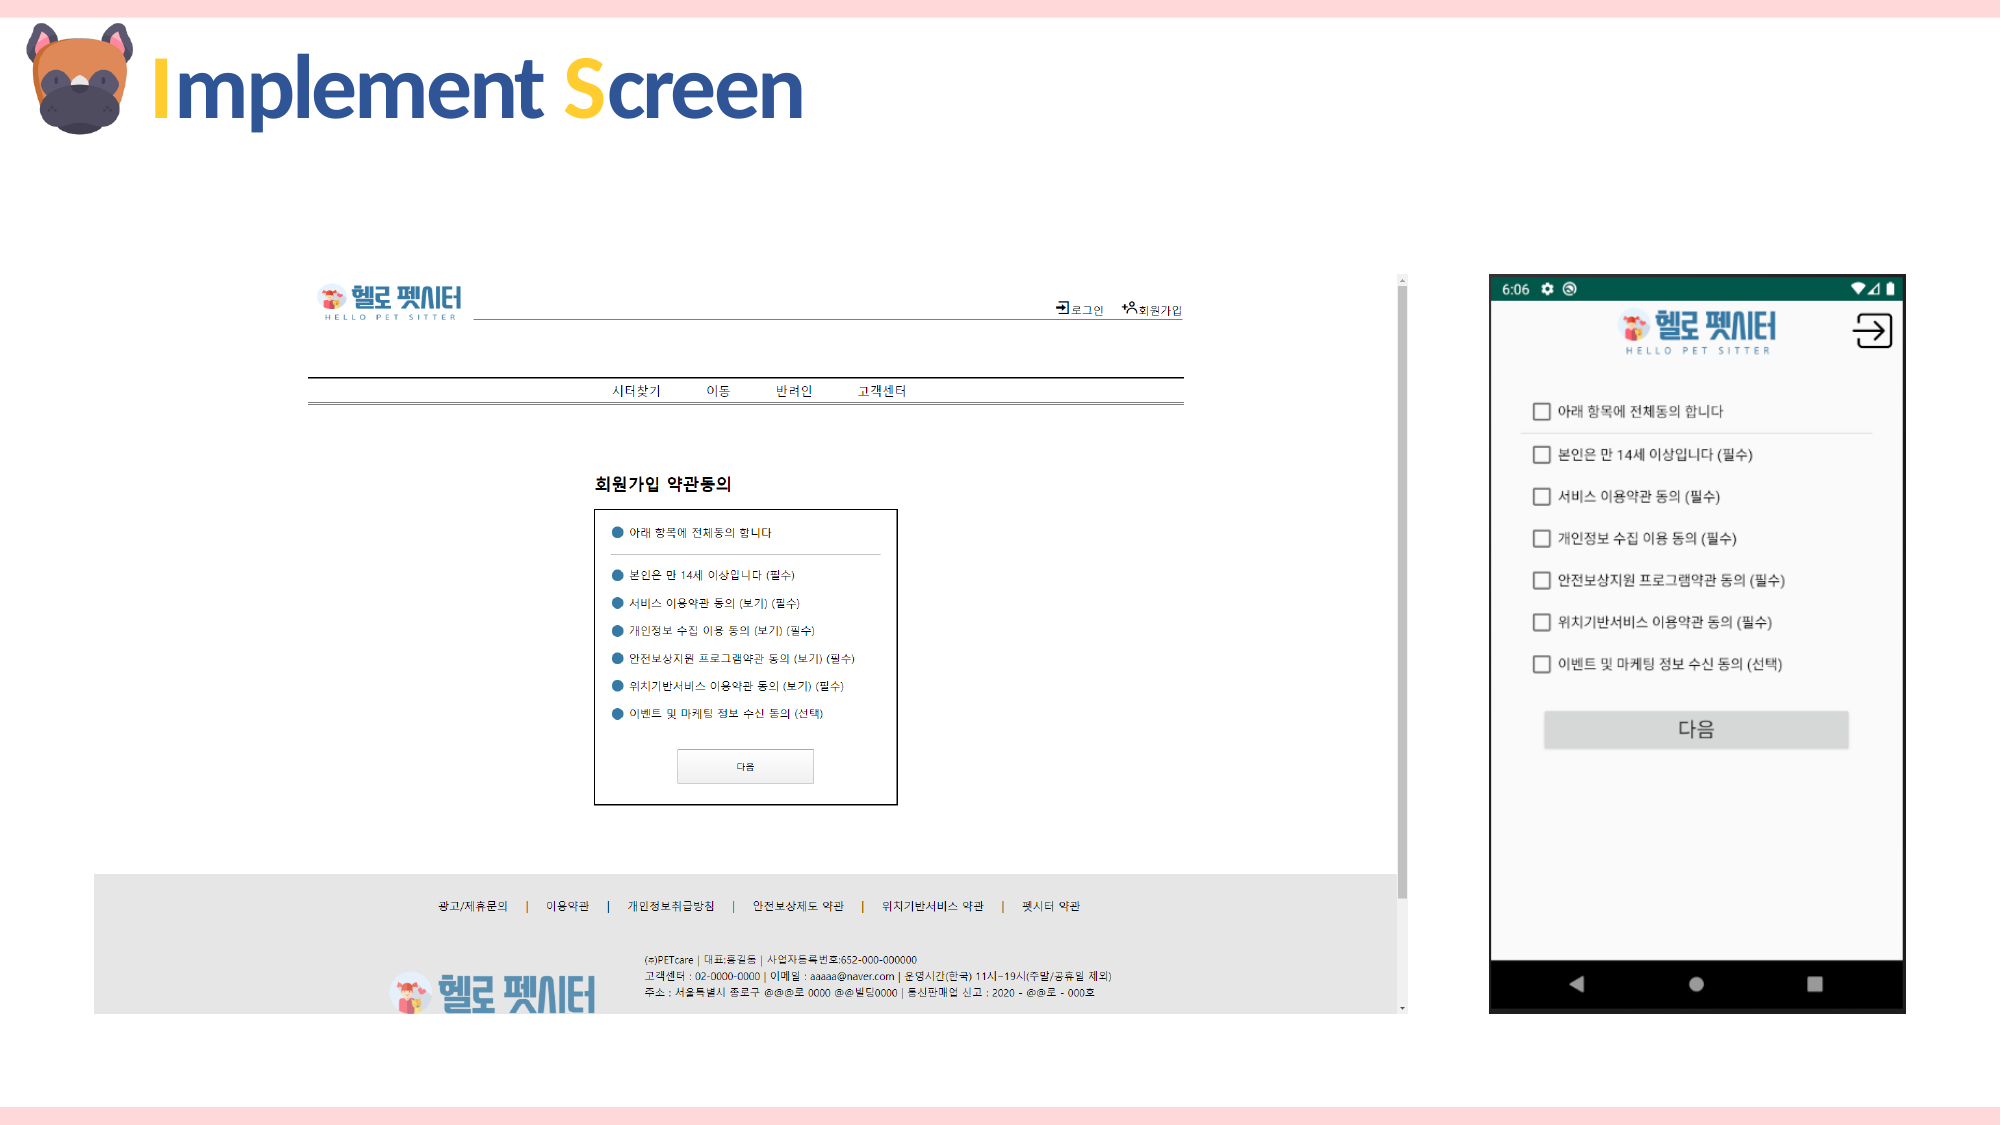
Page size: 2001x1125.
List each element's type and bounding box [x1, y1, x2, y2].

text_box [94, 274, 1906, 1014]
text_box [0, 1106, 2000, 1125]
text_box [0, 0, 2000, 144]
picture [20, 19, 139, 138]
